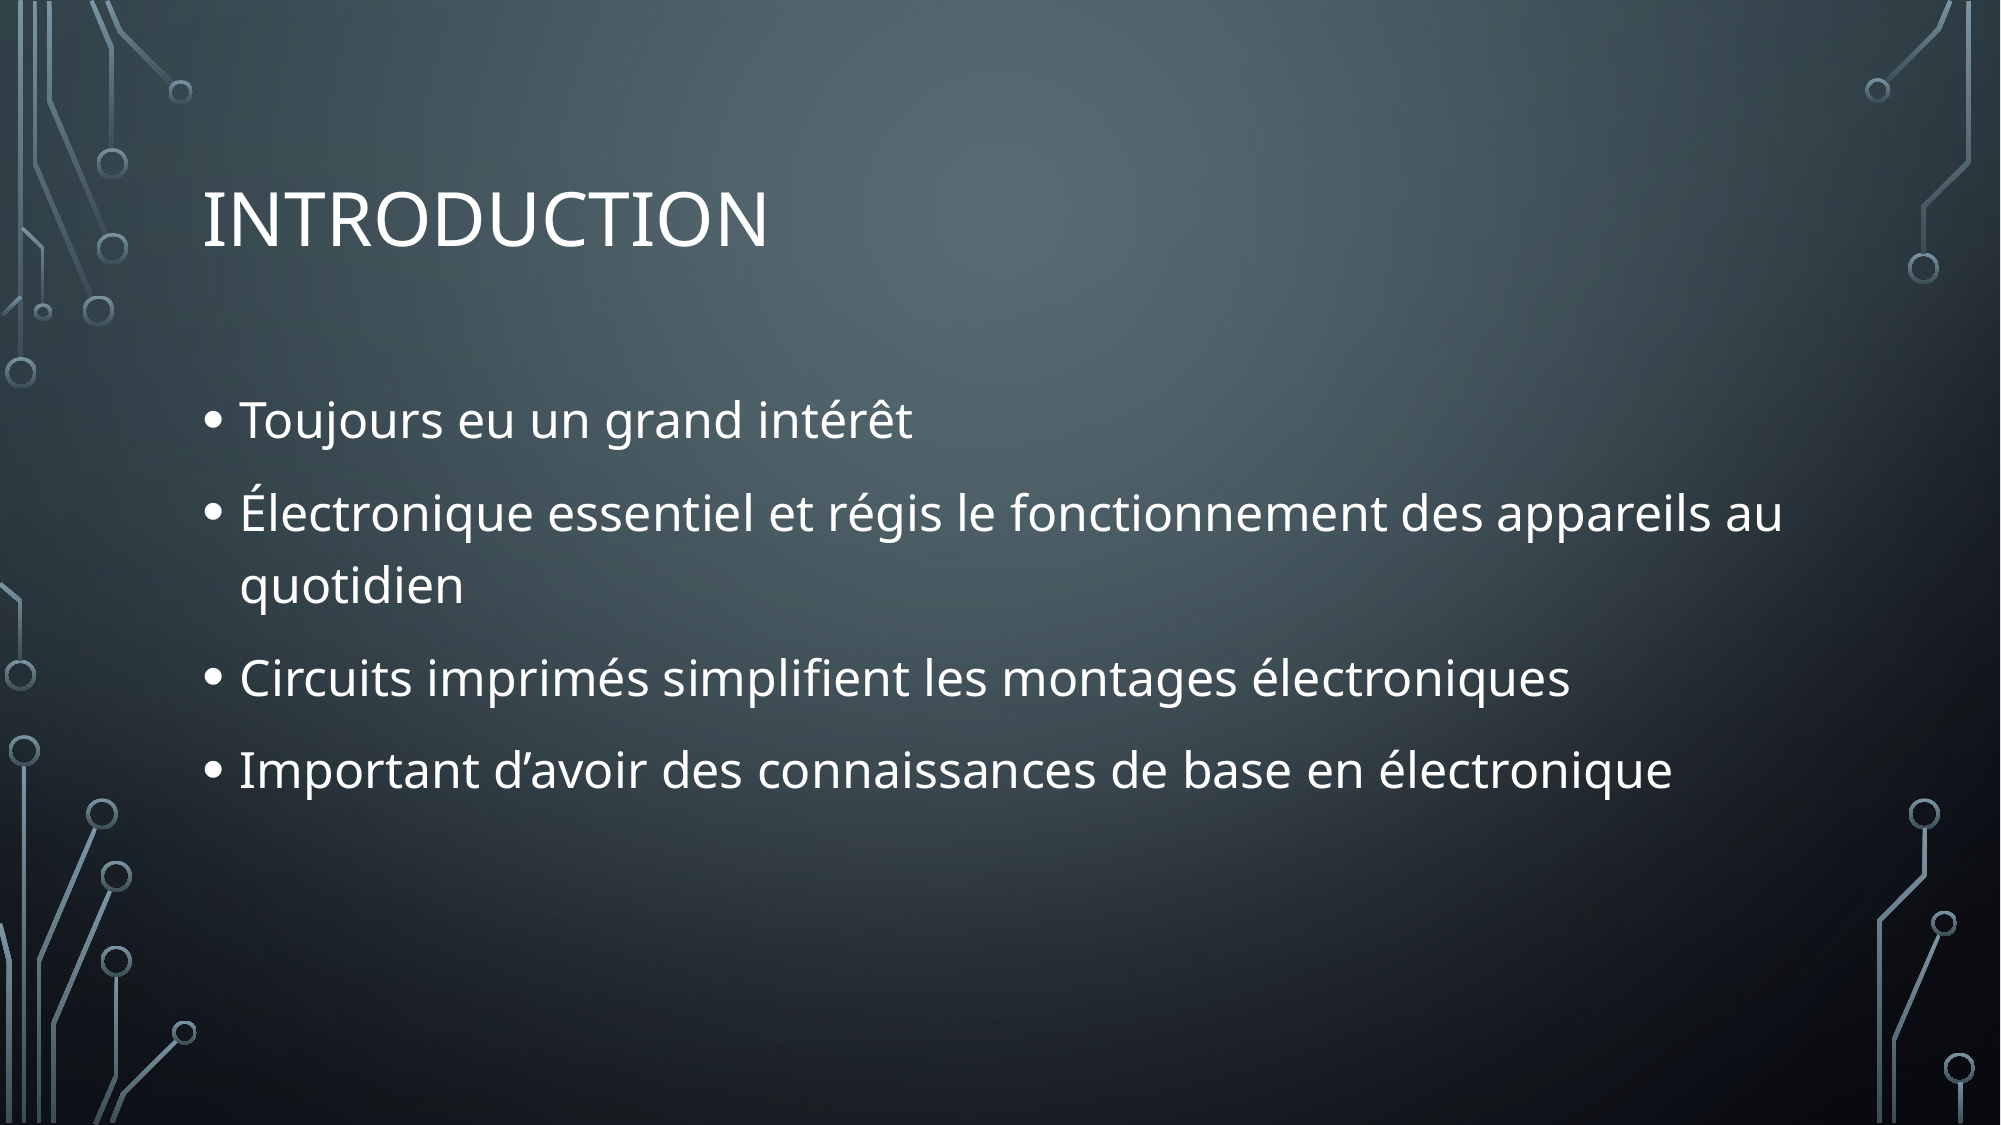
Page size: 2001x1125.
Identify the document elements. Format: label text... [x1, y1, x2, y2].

list Toujours eu un grand intérêt Électronique essentiel et régis le fonctionnement des appareils au quotidien Circuits imprimés simplifient les montages électroniques Important d’avoir des connaissances de base en électronique [187, 369, 1813, 950]
title Introduction [187, 101, 1813, 344]
